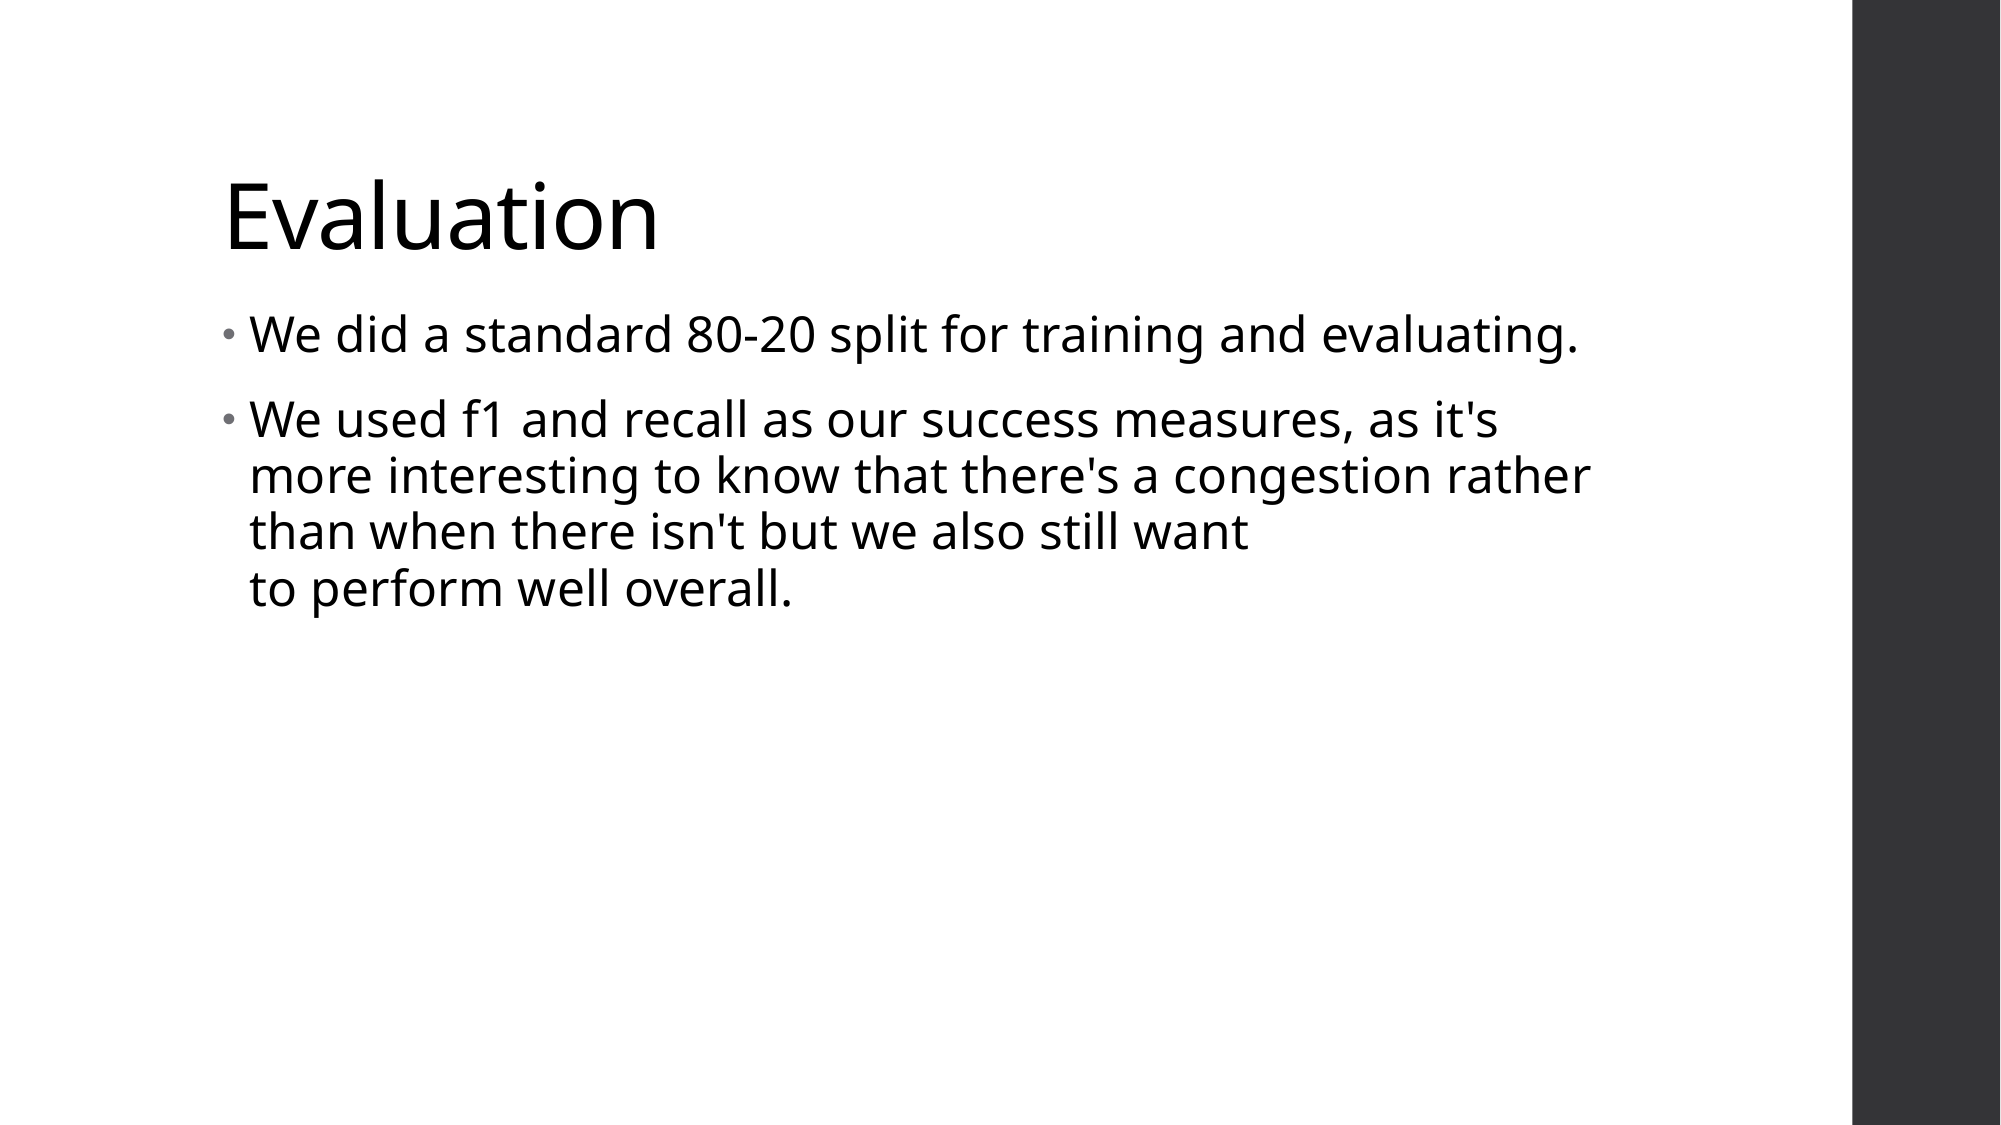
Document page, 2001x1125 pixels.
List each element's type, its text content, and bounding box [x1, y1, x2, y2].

title Evaluation [206, 60, 1797, 278]
list We did a standard 80-20 split for training and evaluating. We used f1 and recall as our success measures, as it's more interesting to know that there's a congestion rather than when there isn't but we also still want to perform well overall. [206, 299, 1617, 645]
